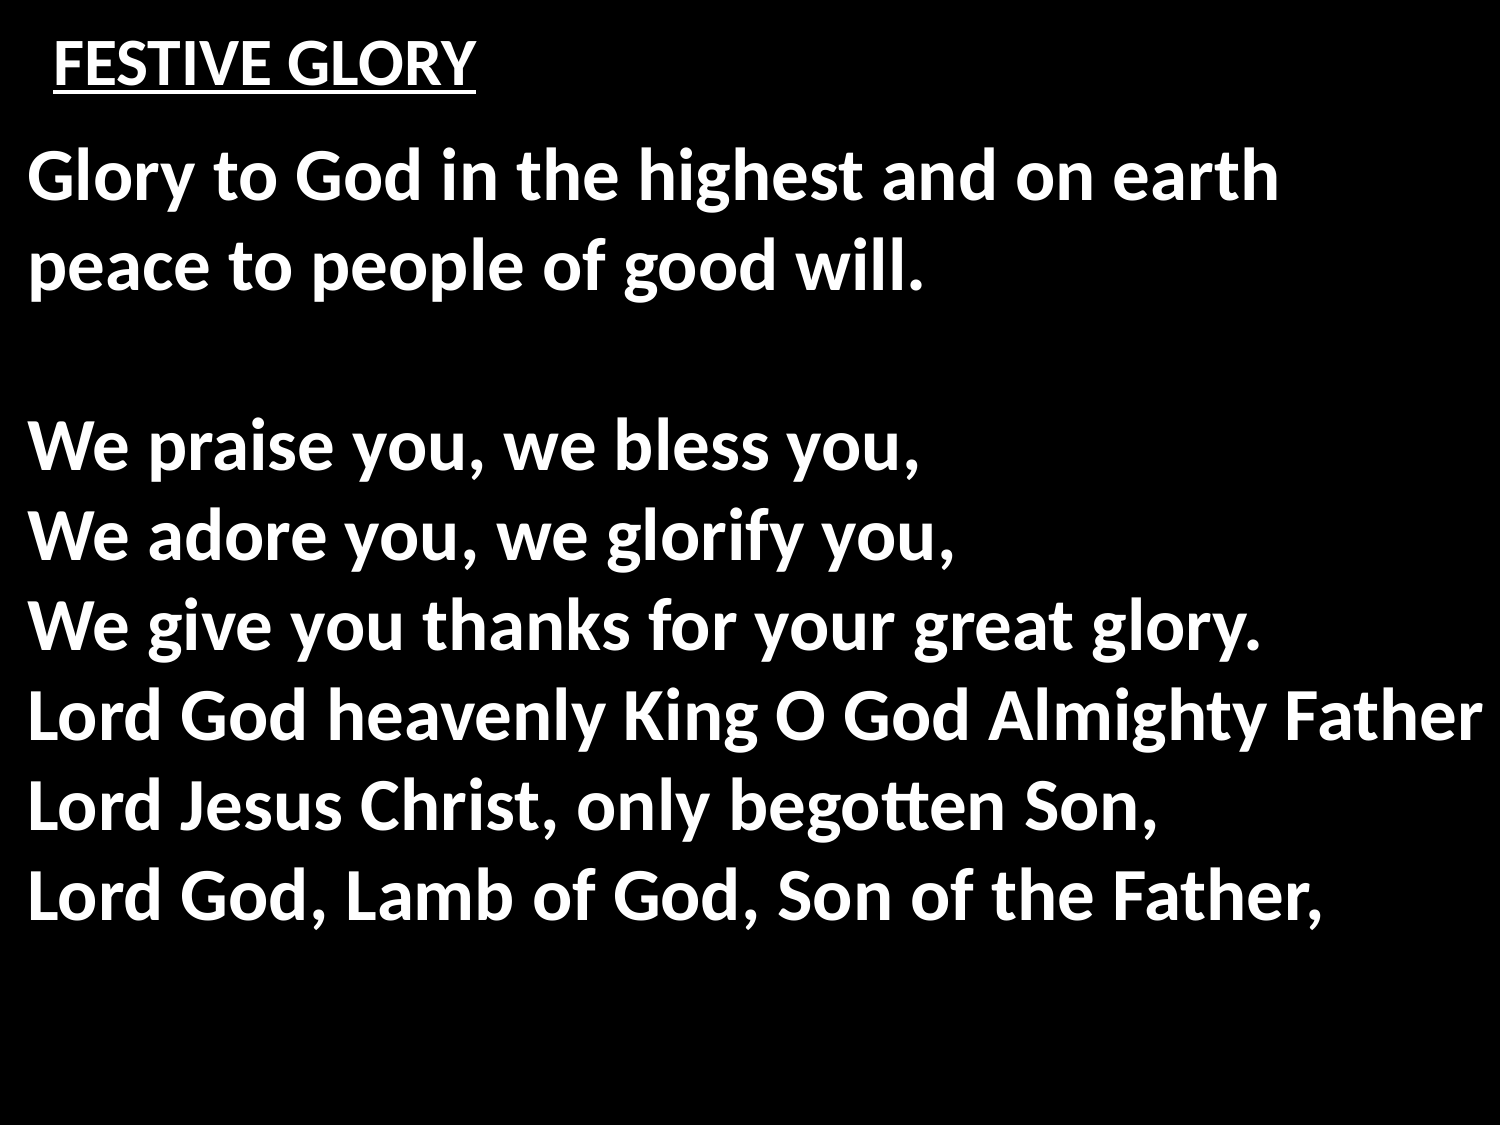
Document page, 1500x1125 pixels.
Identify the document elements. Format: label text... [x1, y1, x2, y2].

title FESTIVE GLORY [10, 0, 1490, 117]
list Glory to God in the highest and on earth peace to people of good will. We praise you, we bless you, We adore you, we glorify you, We give you thanks for your great glory. Lord God heavenly King O God Almighty Father Lord Jesus Christ, only begotten Son, Lord God, Lamb of God, Son of the Father, [8, 125, 1489, 1116]
